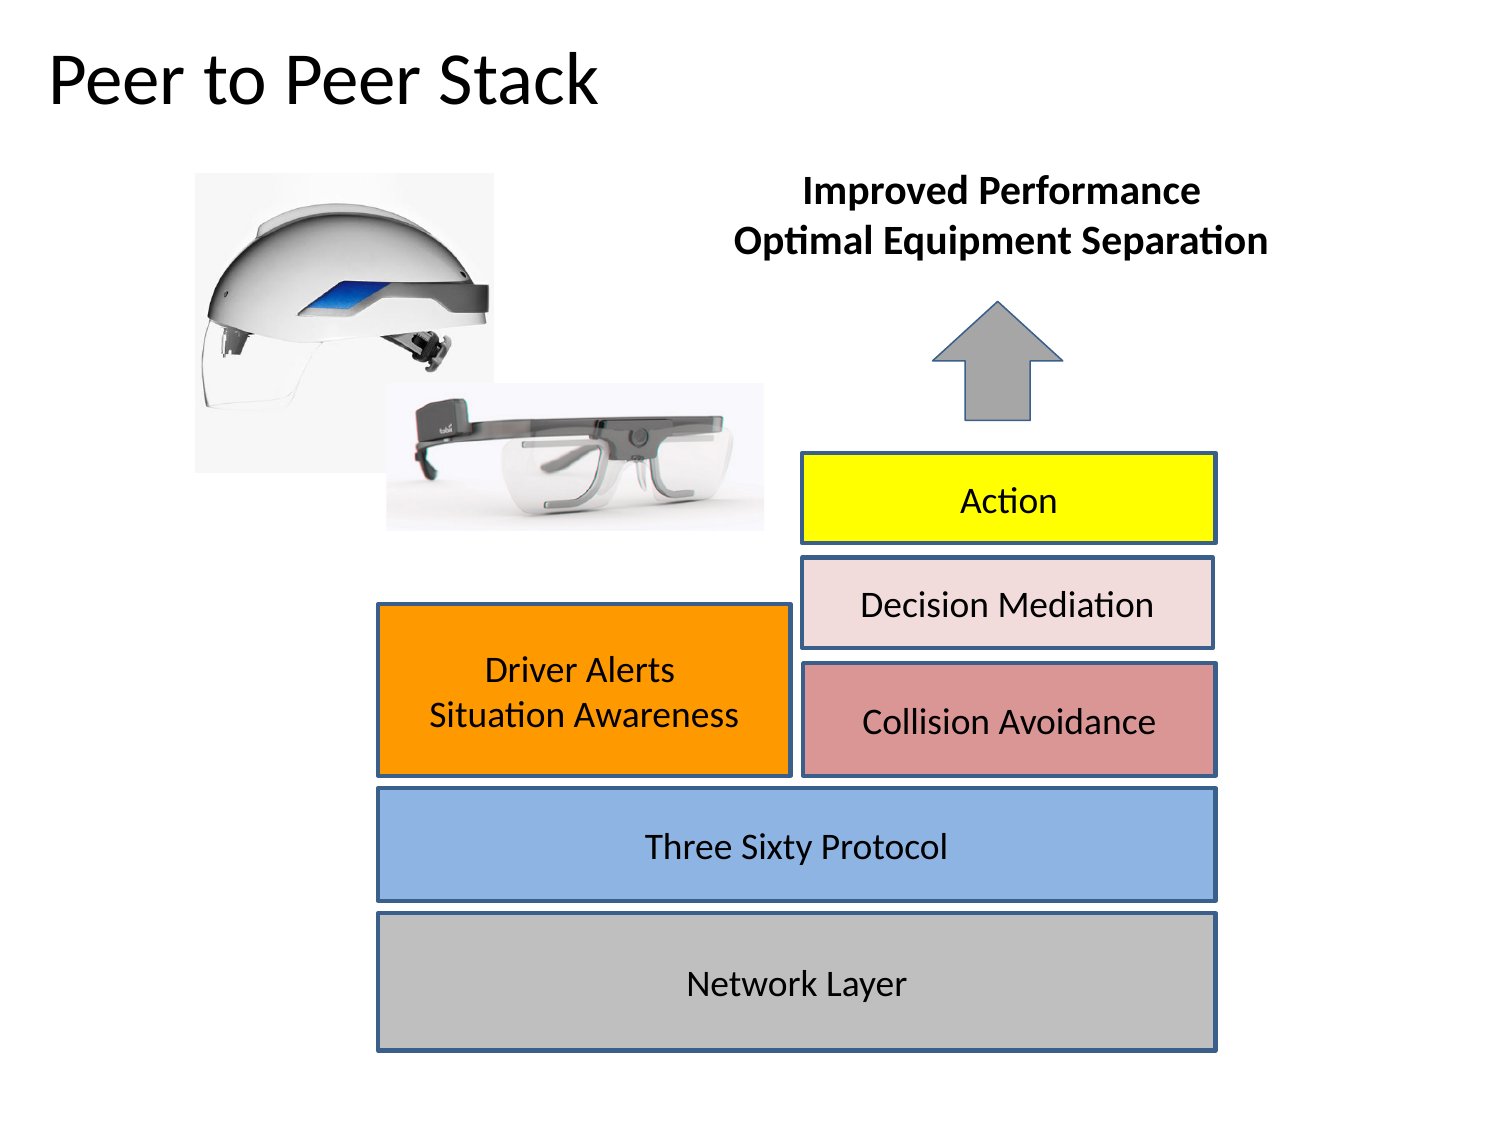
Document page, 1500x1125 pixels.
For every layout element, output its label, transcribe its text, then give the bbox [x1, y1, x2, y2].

text_box Action [800, 451, 1218, 545]
text_box Network Layer [376, 911, 1218, 1053]
text_box Peer to Peer Stack [33, 22, 615, 128]
text_box Three Sixty Protocol [376, 786, 1218, 903]
picture [195, 173, 765, 531]
text_box Collision Avoidance [801, 661, 1218, 778]
text_box Decision Mediation [800, 555, 1215, 650]
text_box Driver Alerts Situation Awareness [376, 602, 793, 778]
text_box Improved Performance Optimal Equipment Separation [710, 155, 1294, 271]
text_box [930, 299, 1065, 423]
